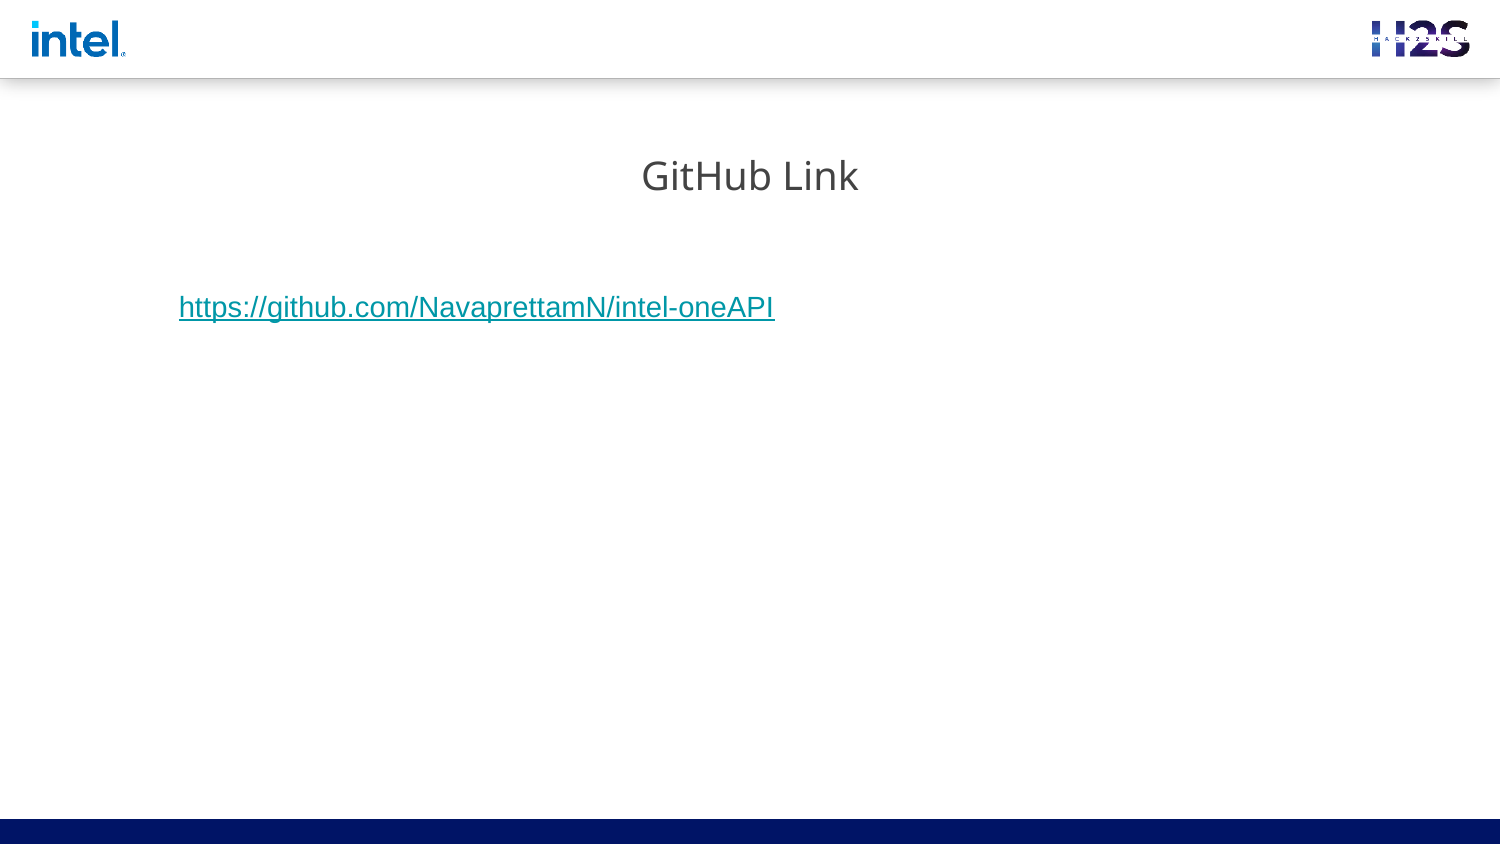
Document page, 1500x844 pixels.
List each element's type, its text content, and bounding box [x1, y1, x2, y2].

picture [0, 809, 1500, 844]
text_box https://github.com/NavaprettamN/intel-oneAPI [163, 281, 1169, 331]
text_box GitHub Link [102, 128, 1398, 212]
picture [0, 0, 1500, 105]
